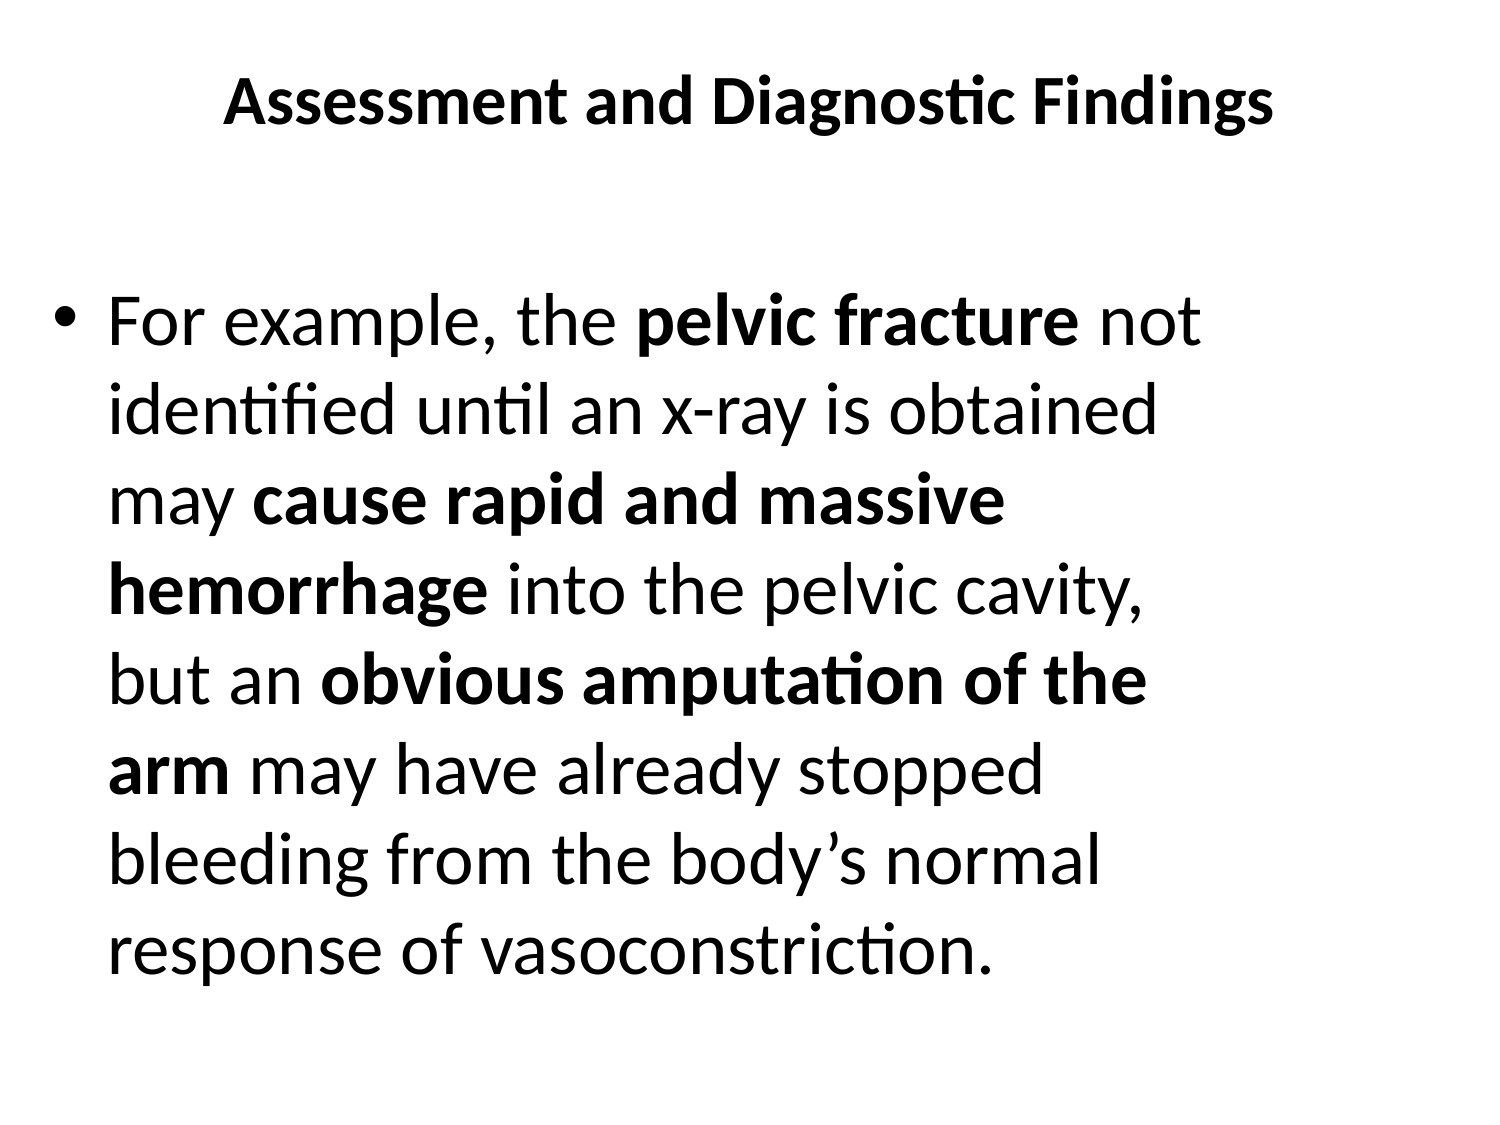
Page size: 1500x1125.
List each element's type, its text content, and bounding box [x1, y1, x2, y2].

title Assessment and Diagnostic Findings [75, 45, 1425, 233]
list For example, the pelvic fracture not identified until an x-ray is obtained may cause rapid and massive hemorrhage into the pelvic cavity, but an obvious amputation of the arm may have already stopped bleeding from the body’s normal response of vasoconstriction. [37, 262, 1225, 1088]
